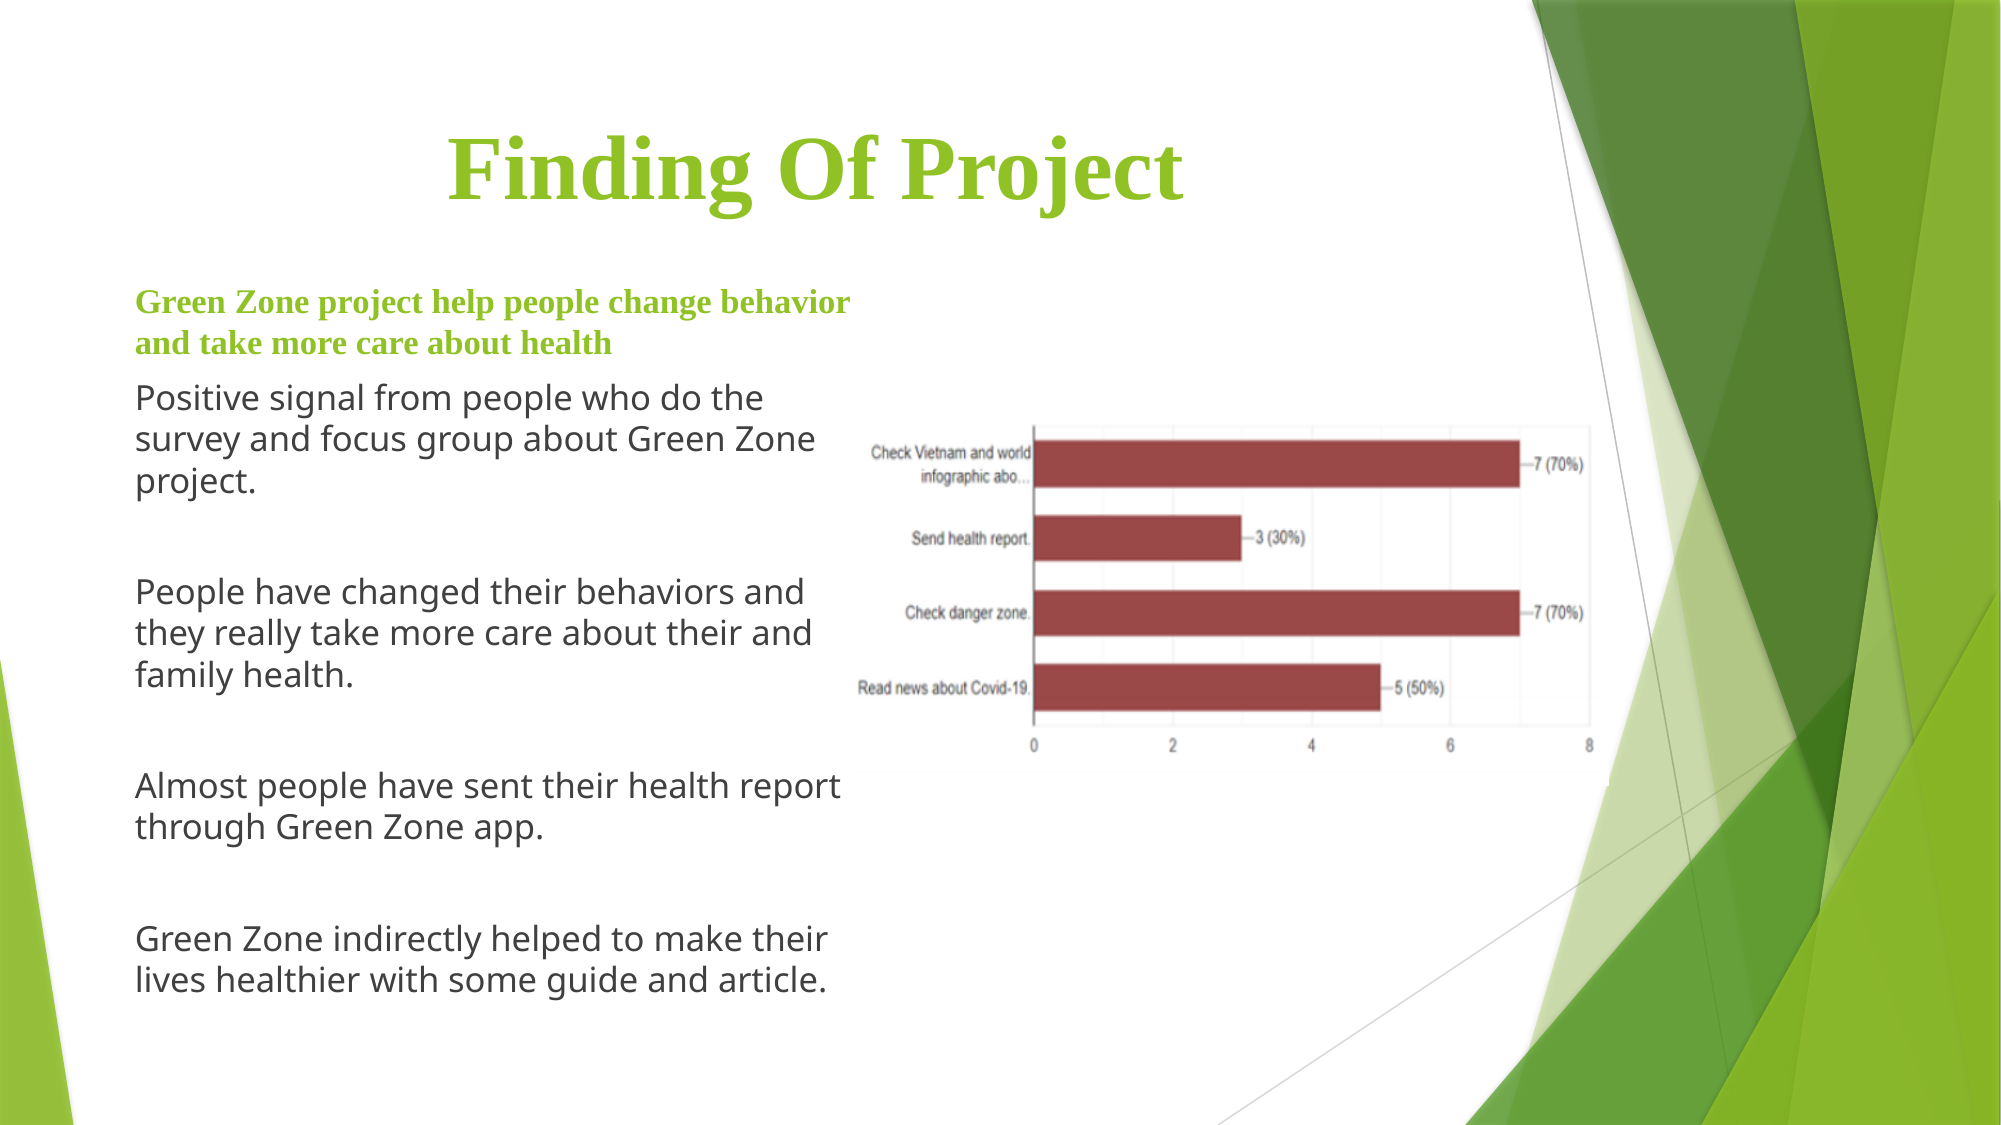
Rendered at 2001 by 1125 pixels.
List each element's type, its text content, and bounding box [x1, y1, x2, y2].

title Finding Of Project [111, 99, 1522, 317]
picture [851, 422, 1609, 787]
list Green Zone project help people change behavior and take more care about health Positive signal from people who do the survey and focus group about Green Zone project. People have changed their behaviors and they really take more care about their and family health. Almost people have sent their health report through Green Zone app. Green Zone indirectly helped to make their lives healthier with some guide and article. [111, 271, 881, 1016]
